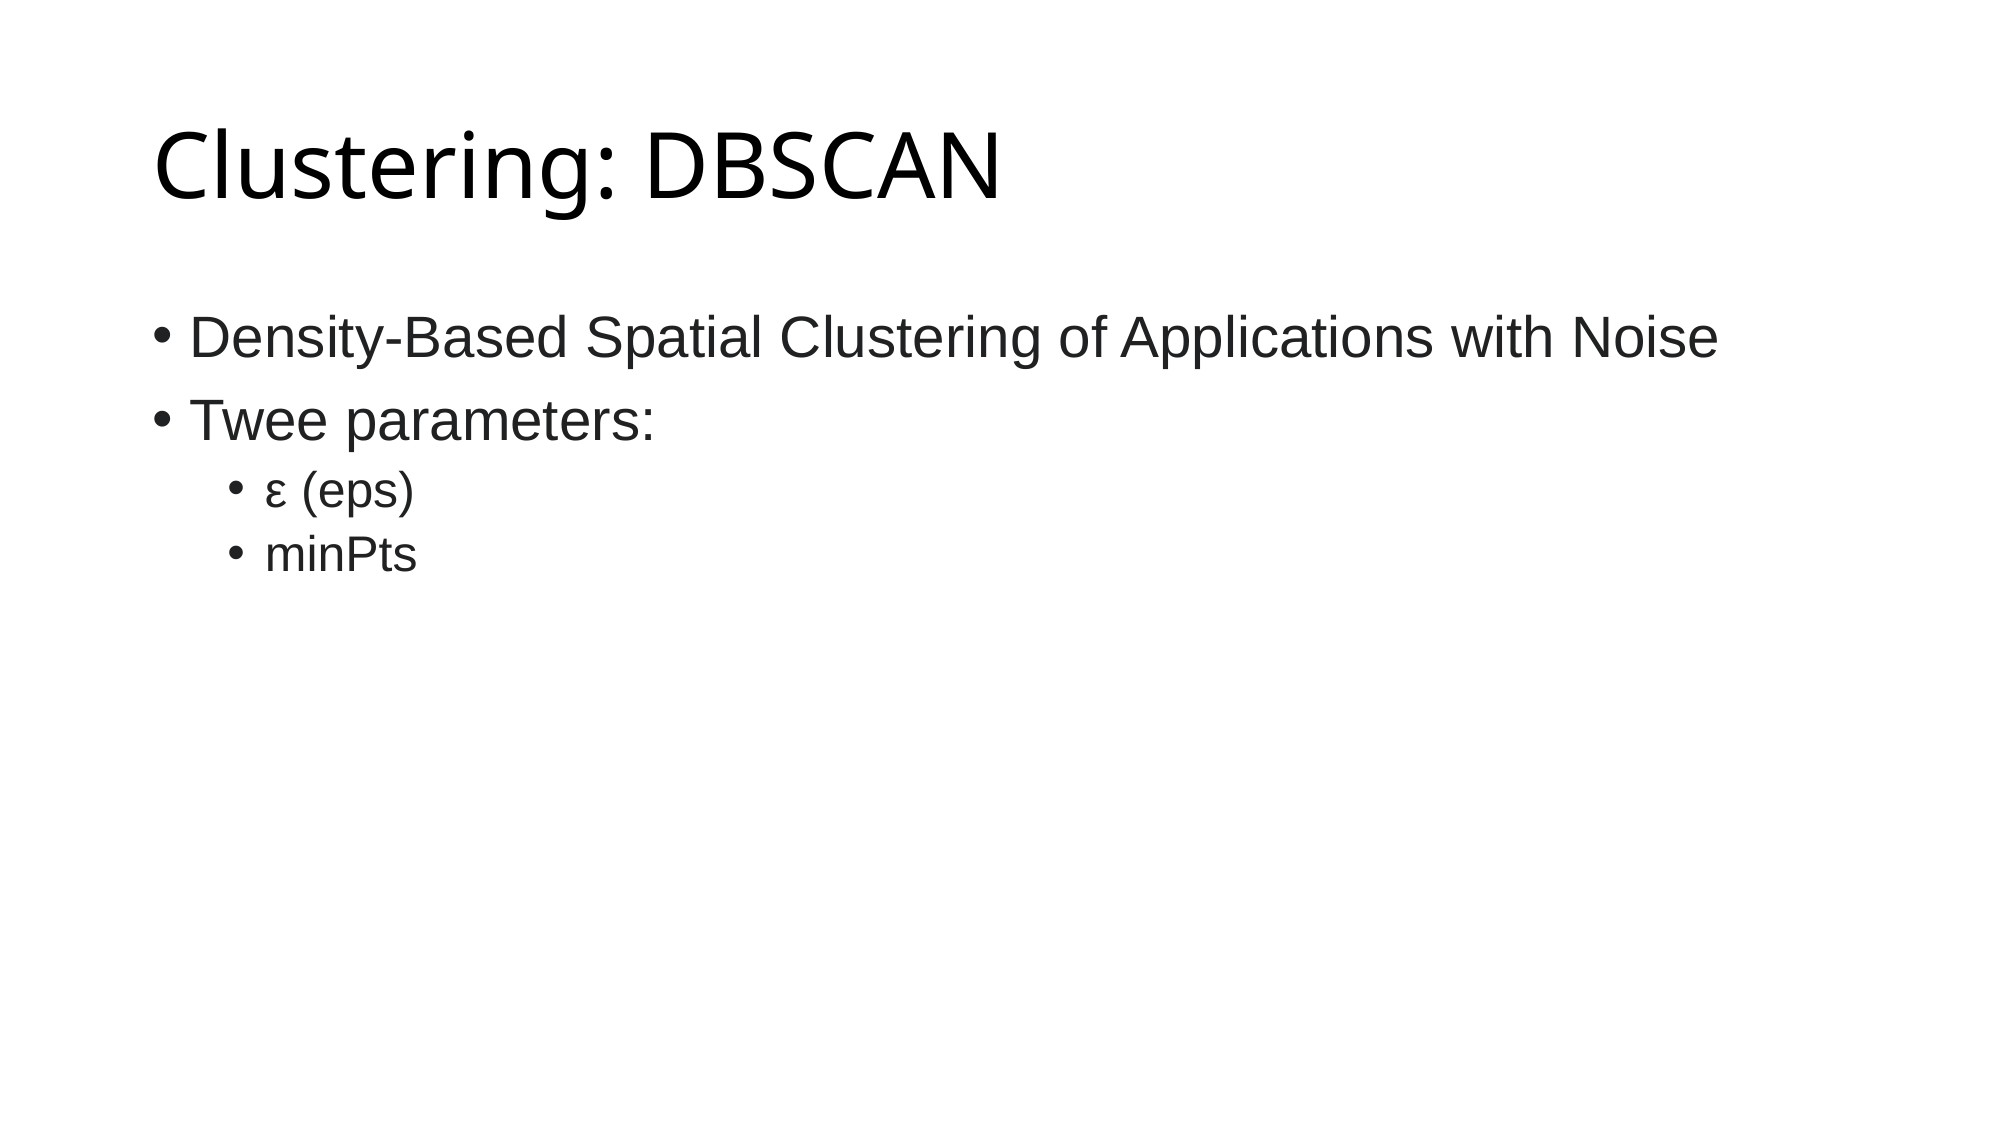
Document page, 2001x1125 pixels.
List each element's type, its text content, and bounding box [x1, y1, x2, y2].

list Density-Based Spatial Clustering of Applications with Noise Twee parameters: ε (eps) minPts [137, 299, 1863, 1014]
title Clustering: DBSCAN [137, 59, 1863, 278]
